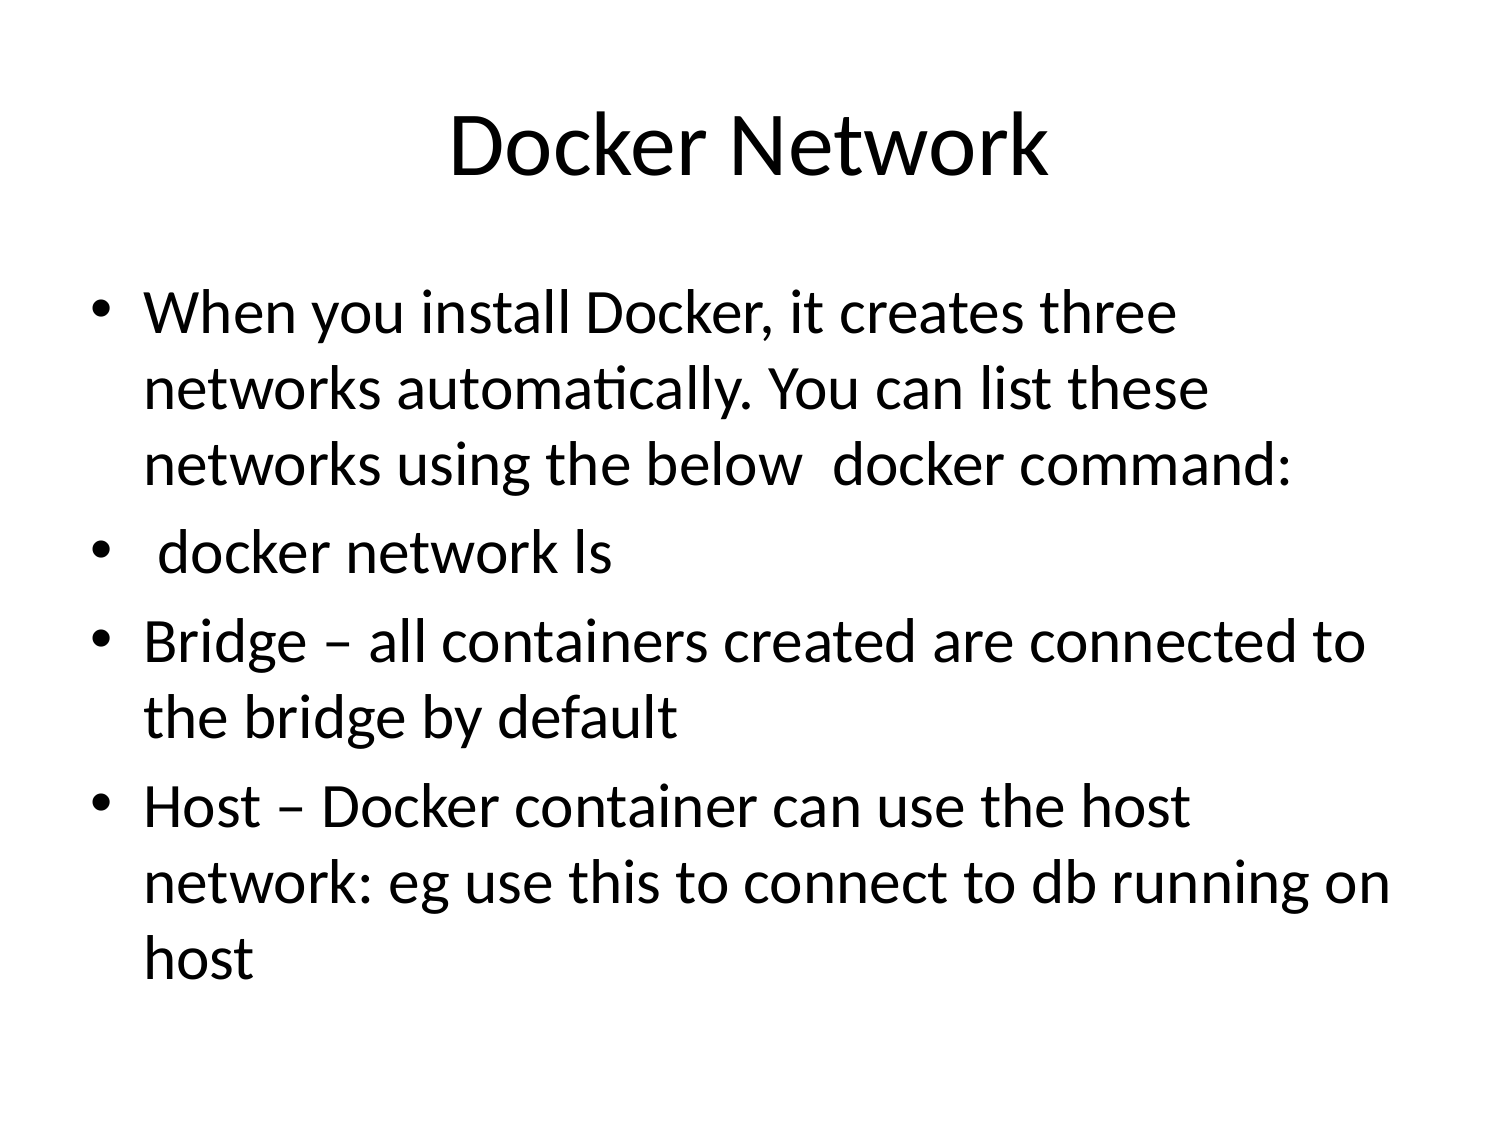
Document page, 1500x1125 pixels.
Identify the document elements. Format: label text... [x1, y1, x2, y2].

title Docker Network [75, 45, 1425, 233]
list When you install Docker, it creates three networks automatically. You can list these networks using the below docker command: docker network ls Bridge – all containers created are connected to the bridge by default Host – Docker container can use the host network: eg use this to connect to db running on host [75, 262, 1425, 1005]
